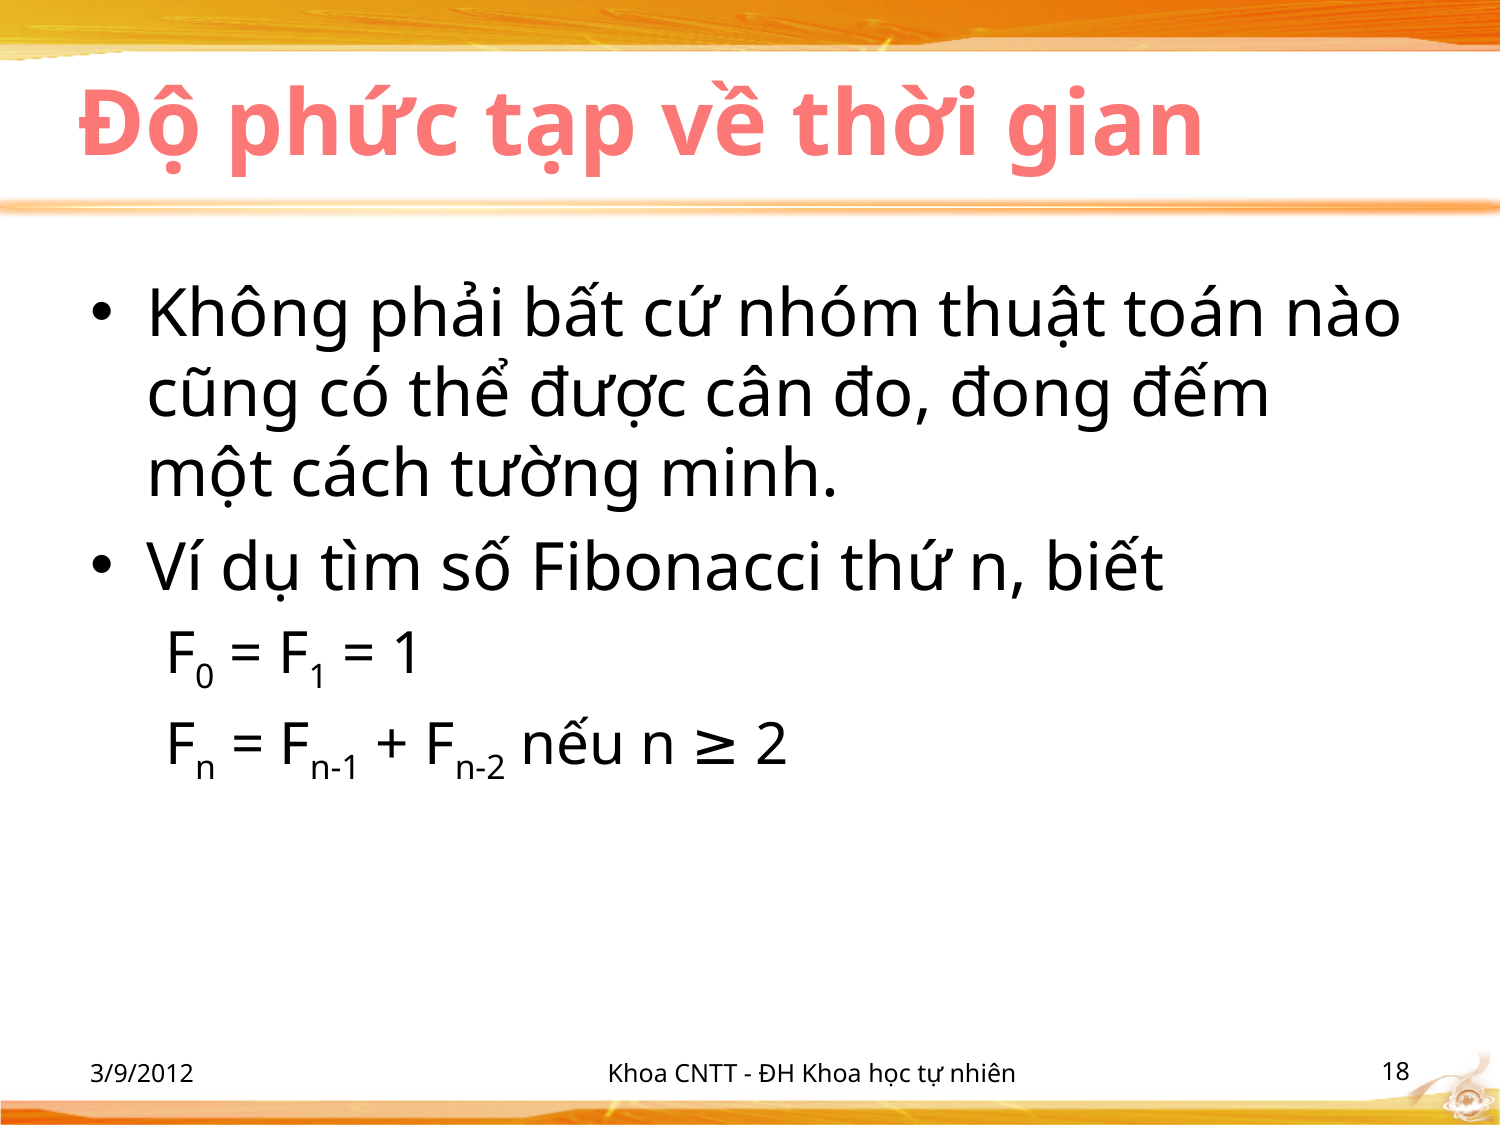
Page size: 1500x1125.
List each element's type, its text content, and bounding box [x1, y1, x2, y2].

picture [0, 0, 1500, 63]
list Không phải bất cứ nhóm thuật toán nào cũng có thể được cân đo, đong đếm một cách tường minh. Ví dụ tìm số Fibonacci thứ n, biết F0 = F1 = 1 Fn = Fn-1 + Fn-2 nếu n ≥ 2 [75, 262, 1425, 1005]
slide_number ‹#› [1337, 1042, 1425, 1103]
footer Khoa CNTT - ĐH Khoa học tự nhiên [312, 1042, 1313, 1103]
picture [2, 1049, 1500, 1125]
title Độ phức tạp về thời gian [62, 24, 1475, 213]
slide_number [75, 1042, 238, 1103]
picture [0, 187, 1500, 225]
